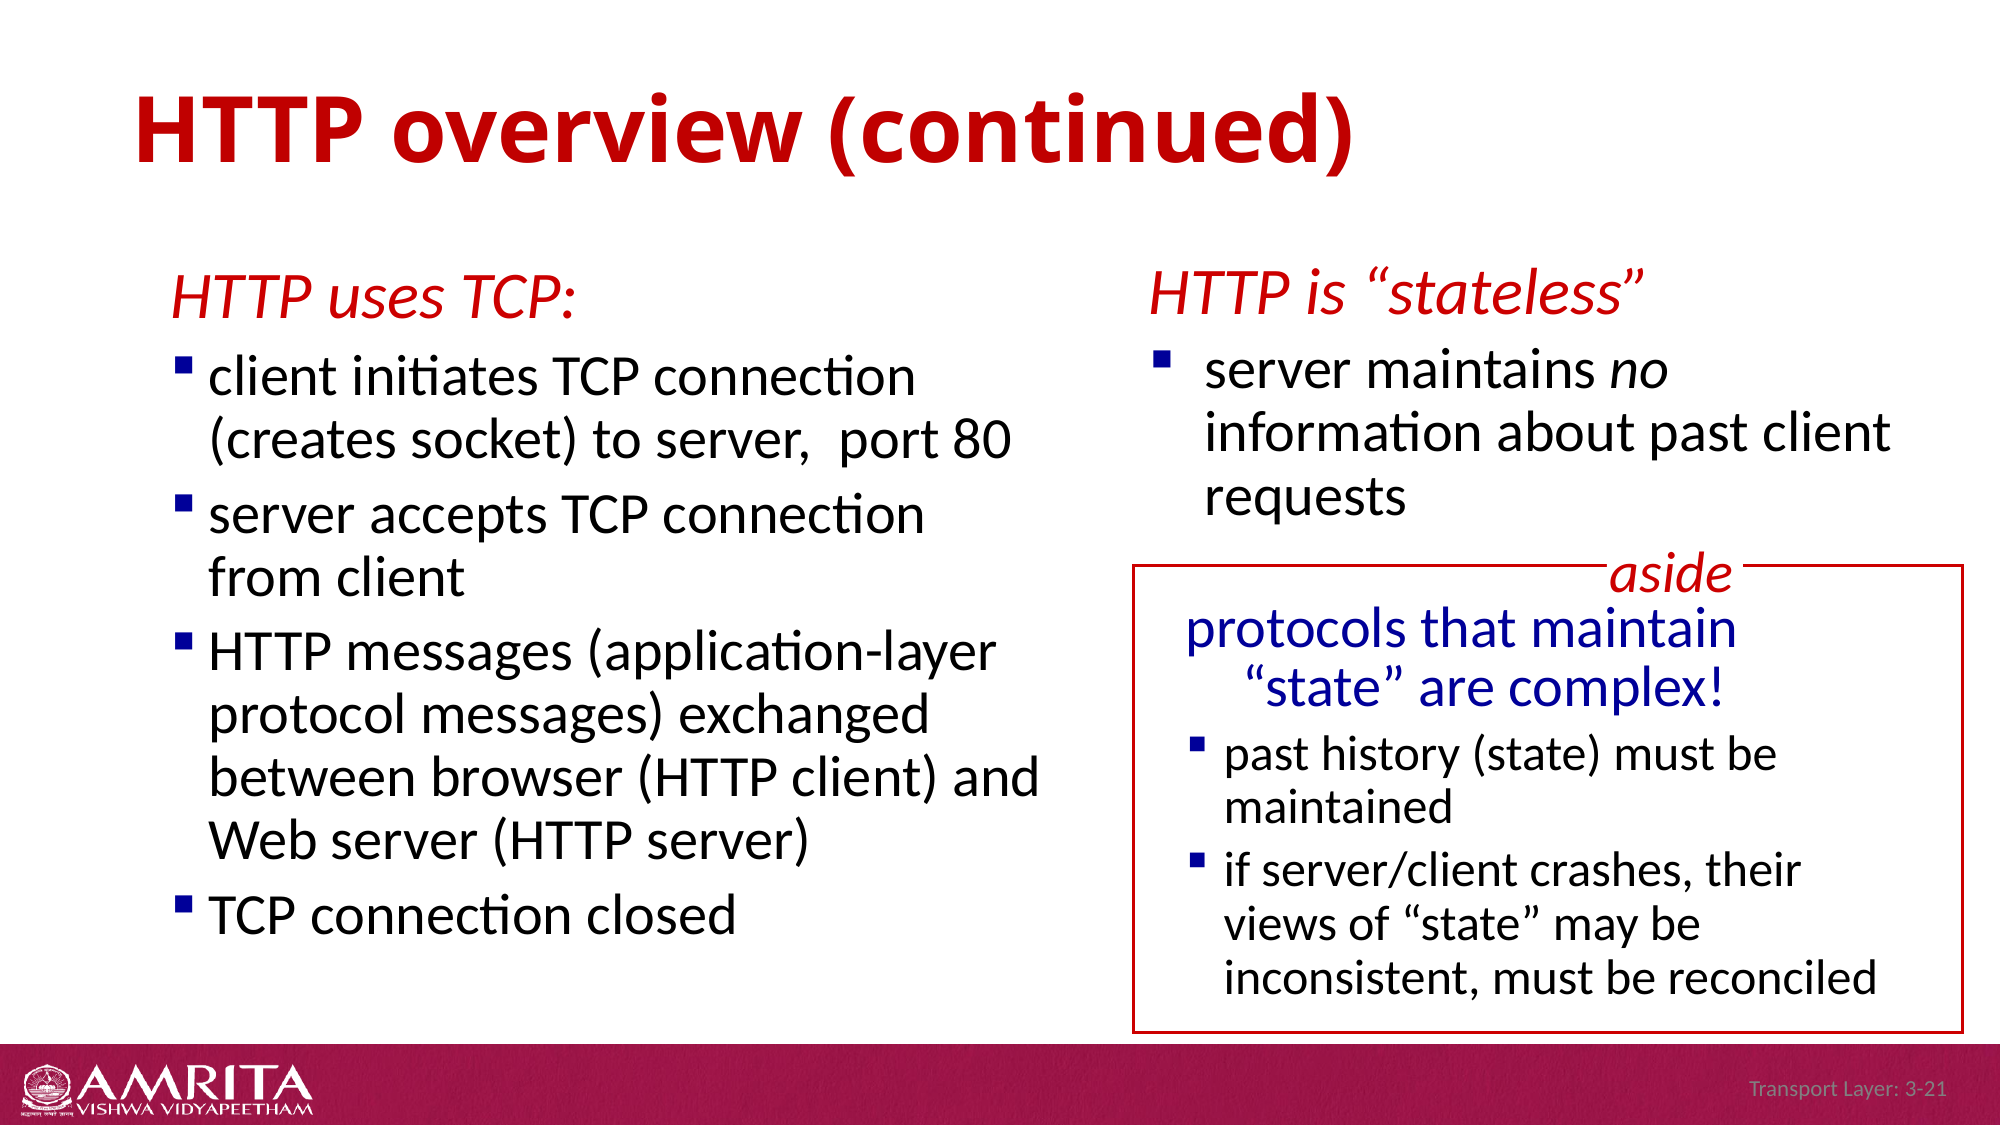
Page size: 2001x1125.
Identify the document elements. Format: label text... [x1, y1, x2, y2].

text_box HTTP uses TCP: client initiates TCP connection (creates socket) to server, port 80 server accepts TCP connection from client HTTP messages (application-layer protocol messages) exchanged between browser (HTTP client) and Web server (HTTP server) TCP connection closed [155, 253, 1067, 1017]
text_box HTTP is “stateless” server maintains no information about past client requests [1133, 259, 1963, 525]
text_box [1133, 526, 1963, 1060]
title HTTP overview (continued) [131, 70, 1856, 218]
slide_number Transport Layer: 3-21 [1512, 1067, 1963, 1117]
picture [0, 1044, 2000, 1125]
